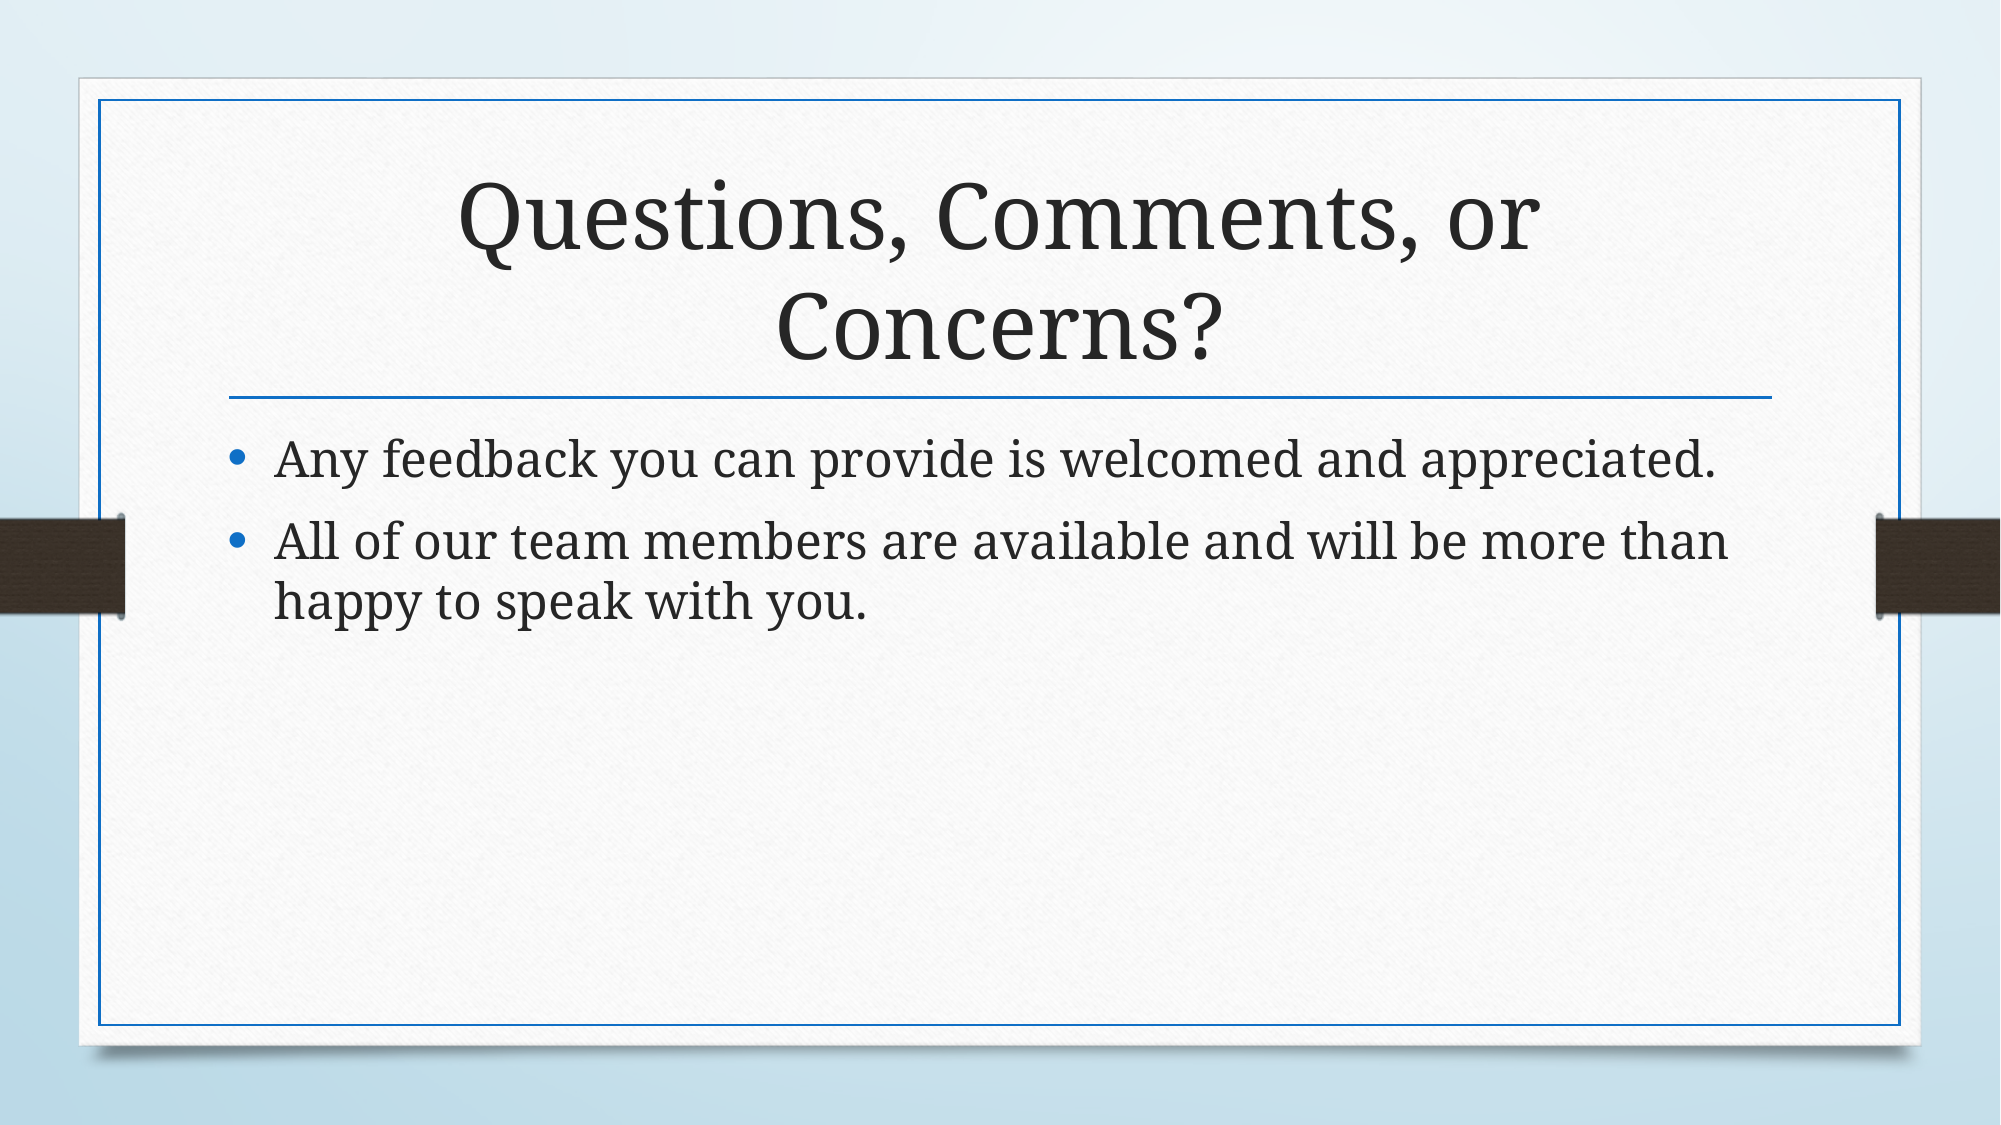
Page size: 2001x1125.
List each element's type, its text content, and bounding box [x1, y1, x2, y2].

title Questions, Comments, or Concerns? [212, 161, 1788, 375]
picture [0, 0, 2001, 1125]
list Any feedback you can provide is welcomed and appreciated. All of our team members are available and will be more than happy to speak with you. [212, 419, 1788, 964]
